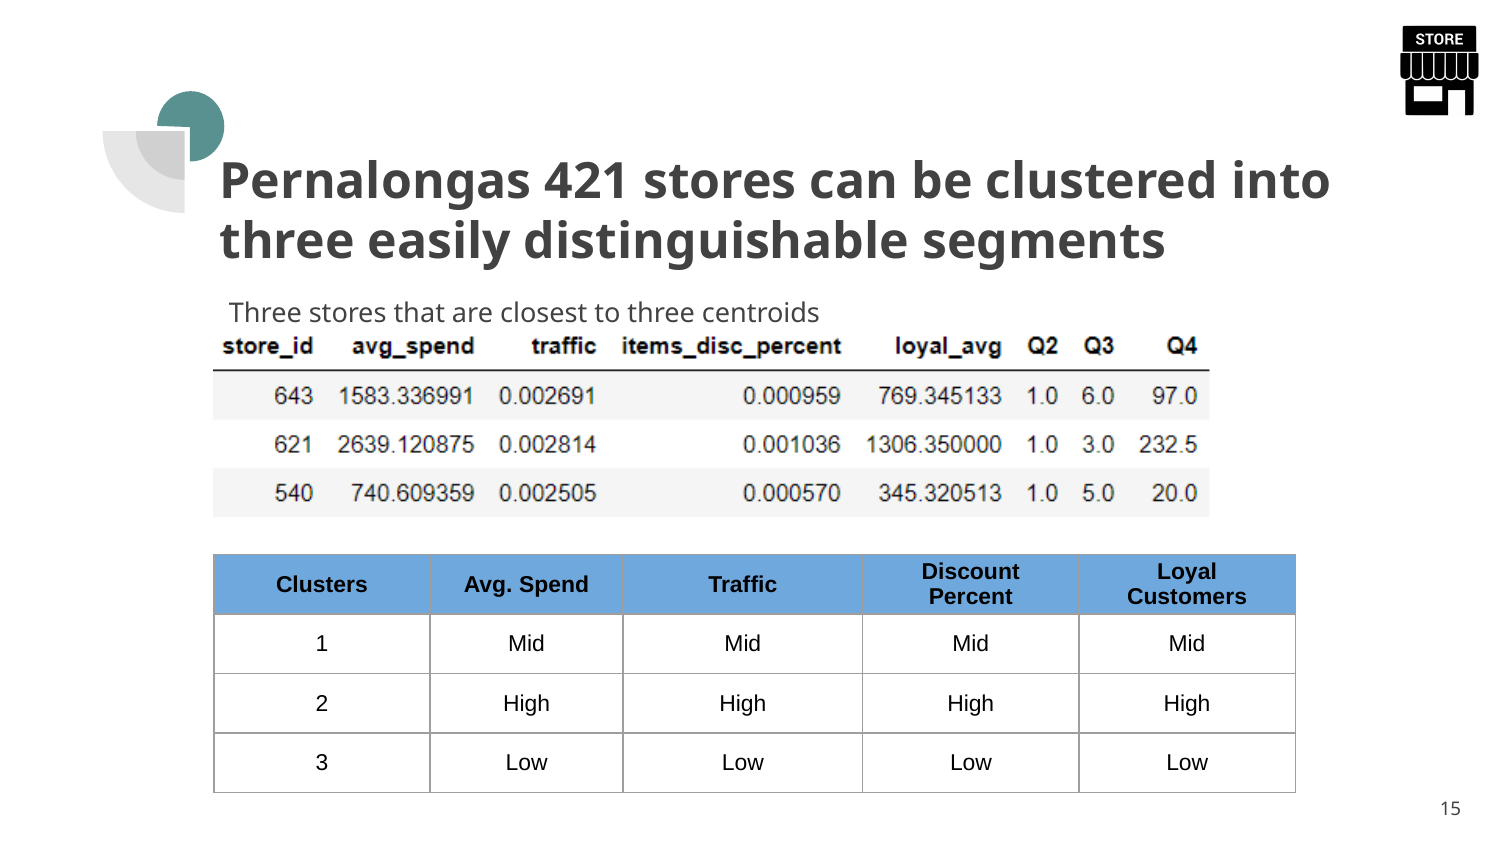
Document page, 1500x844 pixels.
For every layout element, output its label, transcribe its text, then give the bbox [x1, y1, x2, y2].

text_box [157, 91, 224, 161]
table_cell Mid [863, 615, 1078, 673]
table_cell Mid [431, 615, 622, 673]
table_header Discount Percent [863, 555, 1078, 613]
table_header Avg. Spend [431, 555, 622, 613]
table_cell High [624, 674, 862, 732]
table_cell Mid [624, 615, 862, 673]
table_header Loyal Customers [1080, 555, 1295, 613]
table_cell Low [431, 734, 622, 792]
table_cell High [1080, 674, 1295, 732]
table_cell Low [1080, 734, 1295, 792]
slide_number 15 [1386, 777, 1477, 842]
table_header Clusters [215, 555, 429, 613]
table_cell 3 [215, 734, 429, 792]
table_cell Low [863, 734, 1078, 792]
table_cell 2 [215, 674, 429, 732]
table_cell High [431, 674, 622, 732]
picture [213, 329, 1216, 525]
picture [1399, 24, 1481, 117]
title Pernalongas 421 stores can be clustered into three easily distinguishable segments [204, 133, 1358, 237]
table_cell Mid [1080, 615, 1295, 673]
table_cell Low [624, 734, 862, 792]
table_cell High [863, 674, 1078, 732]
list Three stores that are closest to three centroids [213, 275, 1368, 693]
table_header Traffic [624, 555, 862, 613]
table_cell 1 [215, 615, 429, 673]
